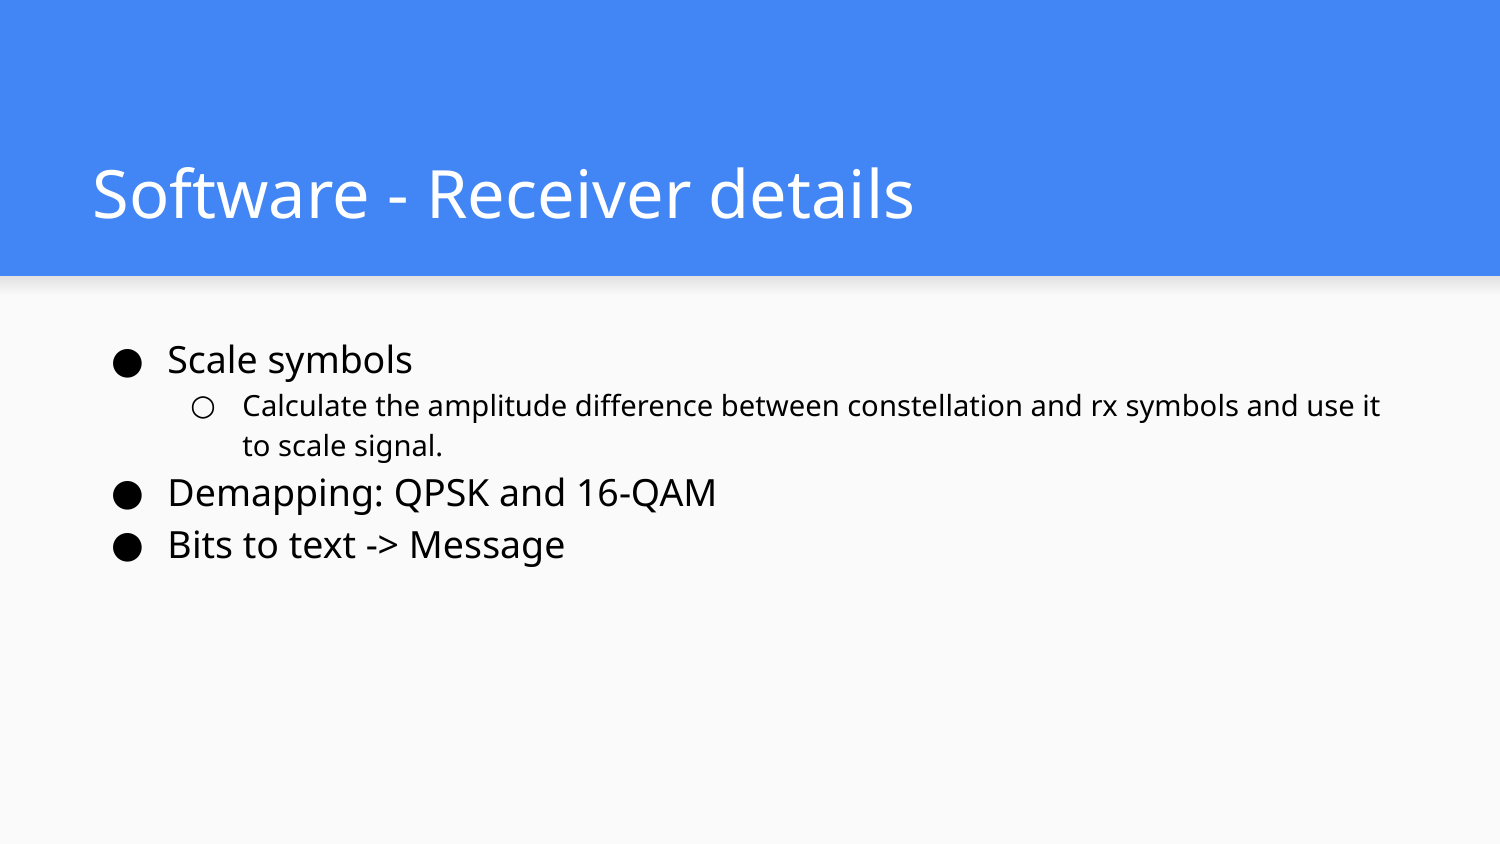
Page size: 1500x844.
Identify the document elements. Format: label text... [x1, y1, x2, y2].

list Scale symbols Calculate the amplitude difference between constellation and rx symbols and use it to scale signal. Demapping: QPSK and 16-QAM Bits to text -> Message [77, 314, 1427, 809]
title Software - Receiver details [77, 121, 1427, 248]
